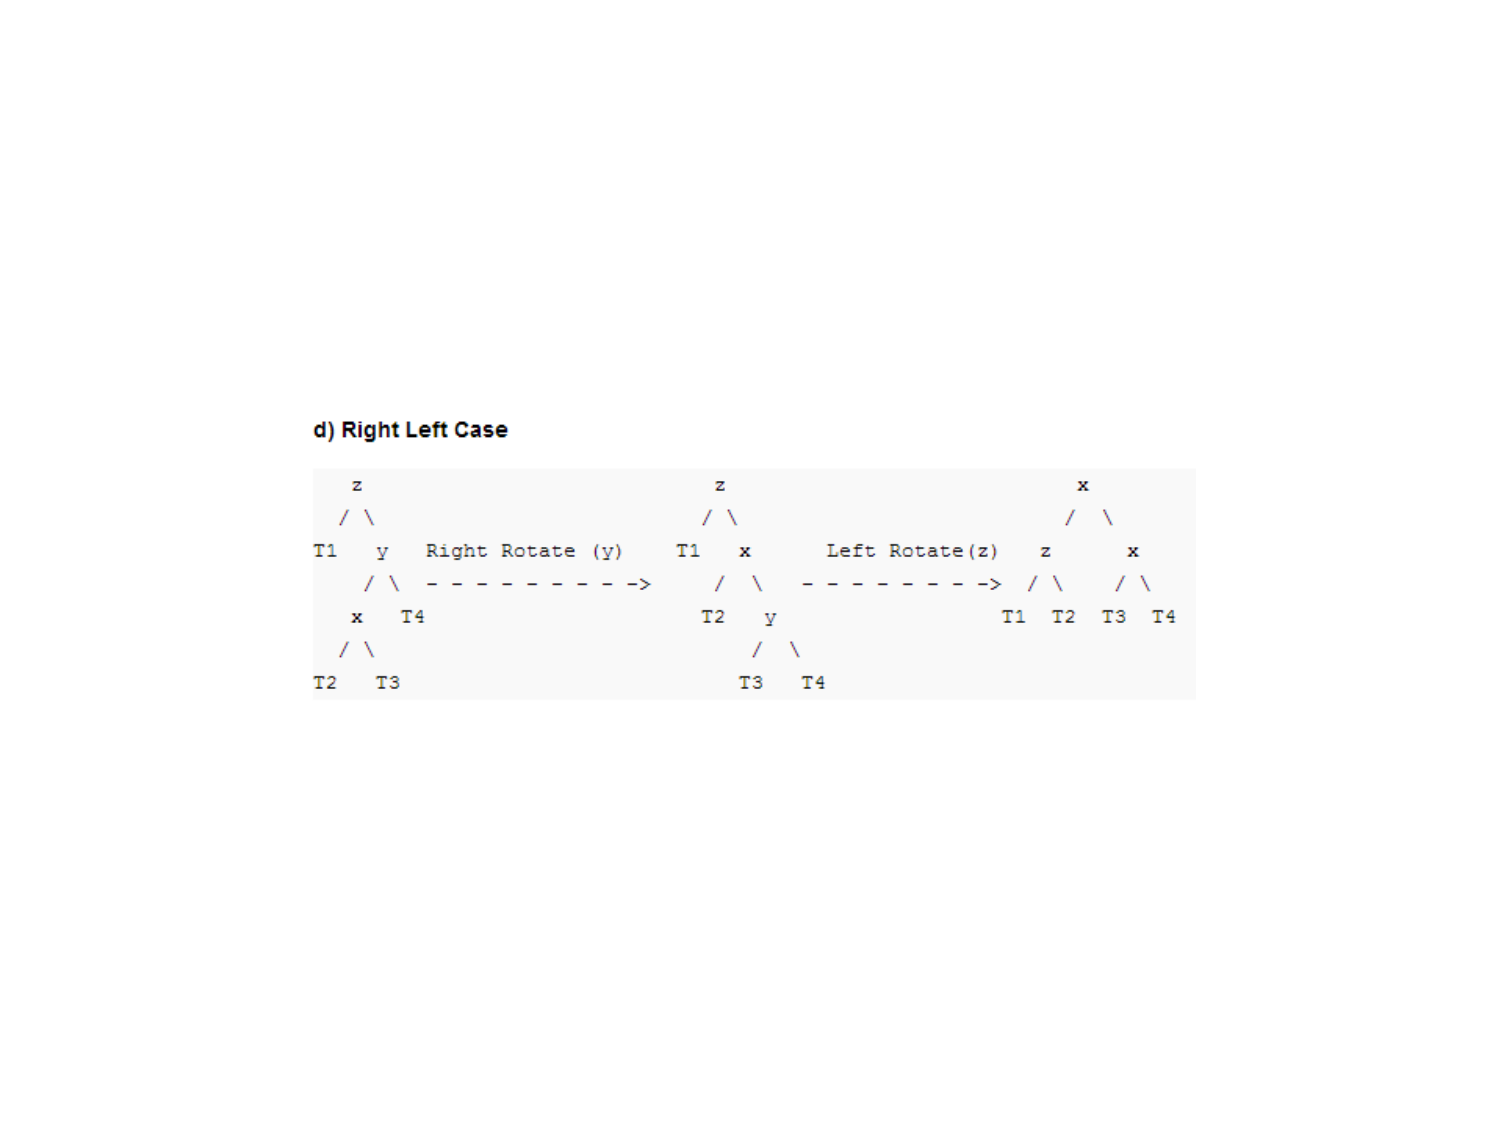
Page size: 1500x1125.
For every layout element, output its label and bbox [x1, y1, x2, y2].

picture [304, 414, 1196, 711]
